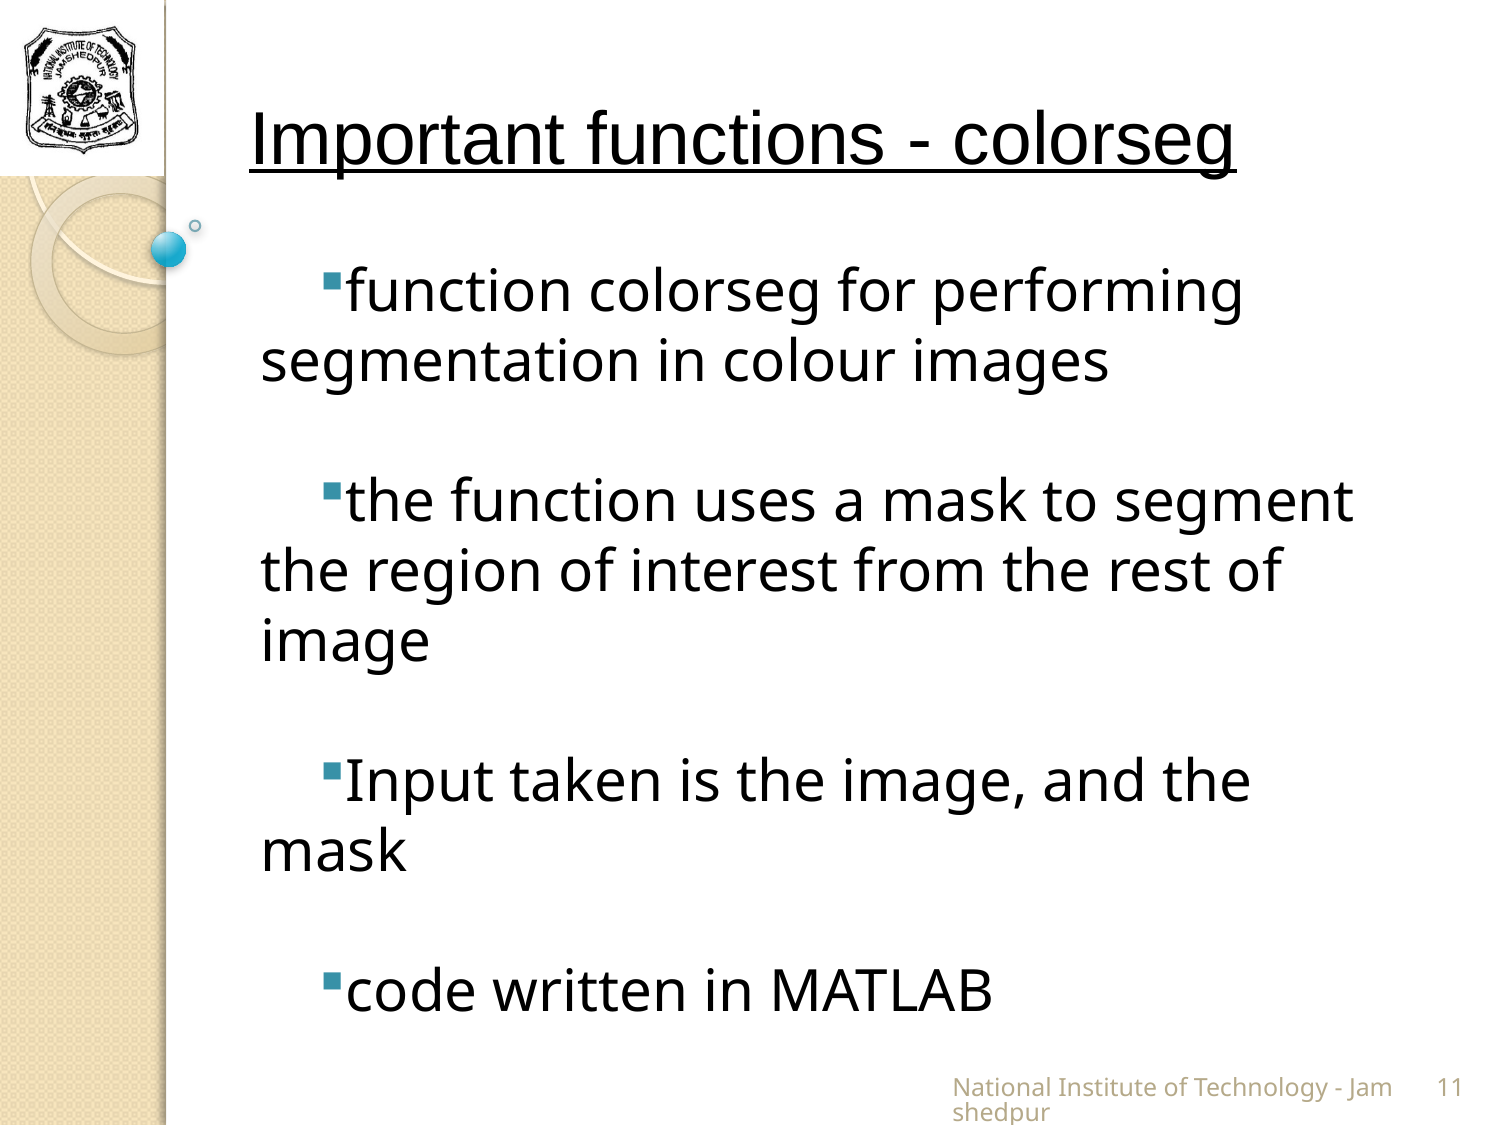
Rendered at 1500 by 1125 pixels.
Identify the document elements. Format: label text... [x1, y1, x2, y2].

footer National Institute of Technology - Jamshedpur [937, 1034, 1413, 1113]
title Important functions - colorseg [234, 82, 1454, 188]
picture [0, 0, 164, 176]
text_box function colorseg for performing segmentation in colour images the function uses a mask to segment the region of interest from the rest of image Input taken is the image, and the mask code written in MATLAB [246, 246, 1407, 1031]
slide_number 11 [1413, 1034, 1488, 1113]
